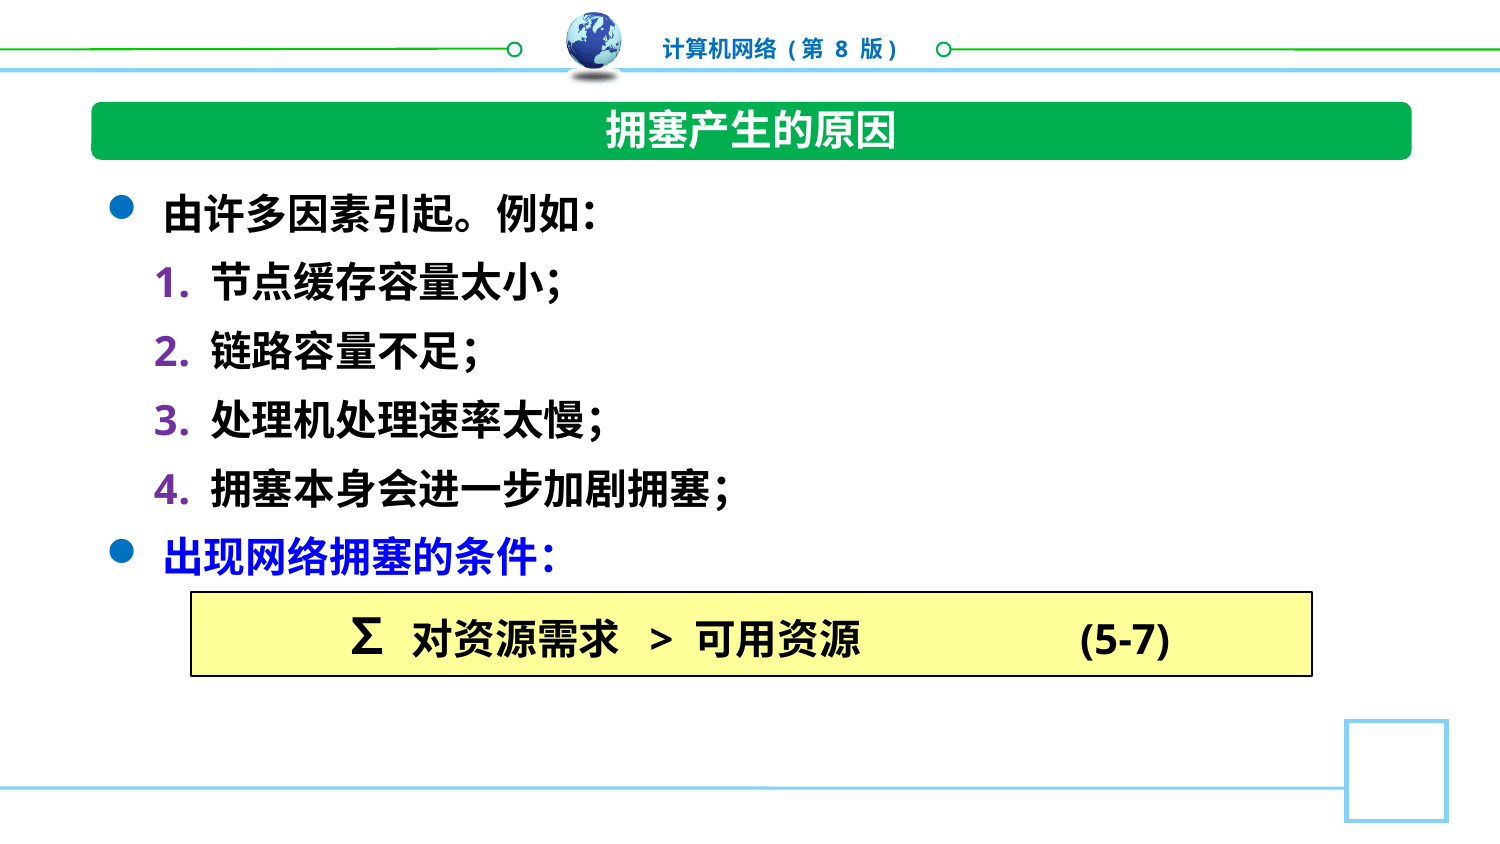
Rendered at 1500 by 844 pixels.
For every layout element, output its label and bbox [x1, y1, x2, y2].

text_box [91, 96, 1412, 589]
picture [564, 10, 623, 87]
text_box [189, 590, 1314, 678]
